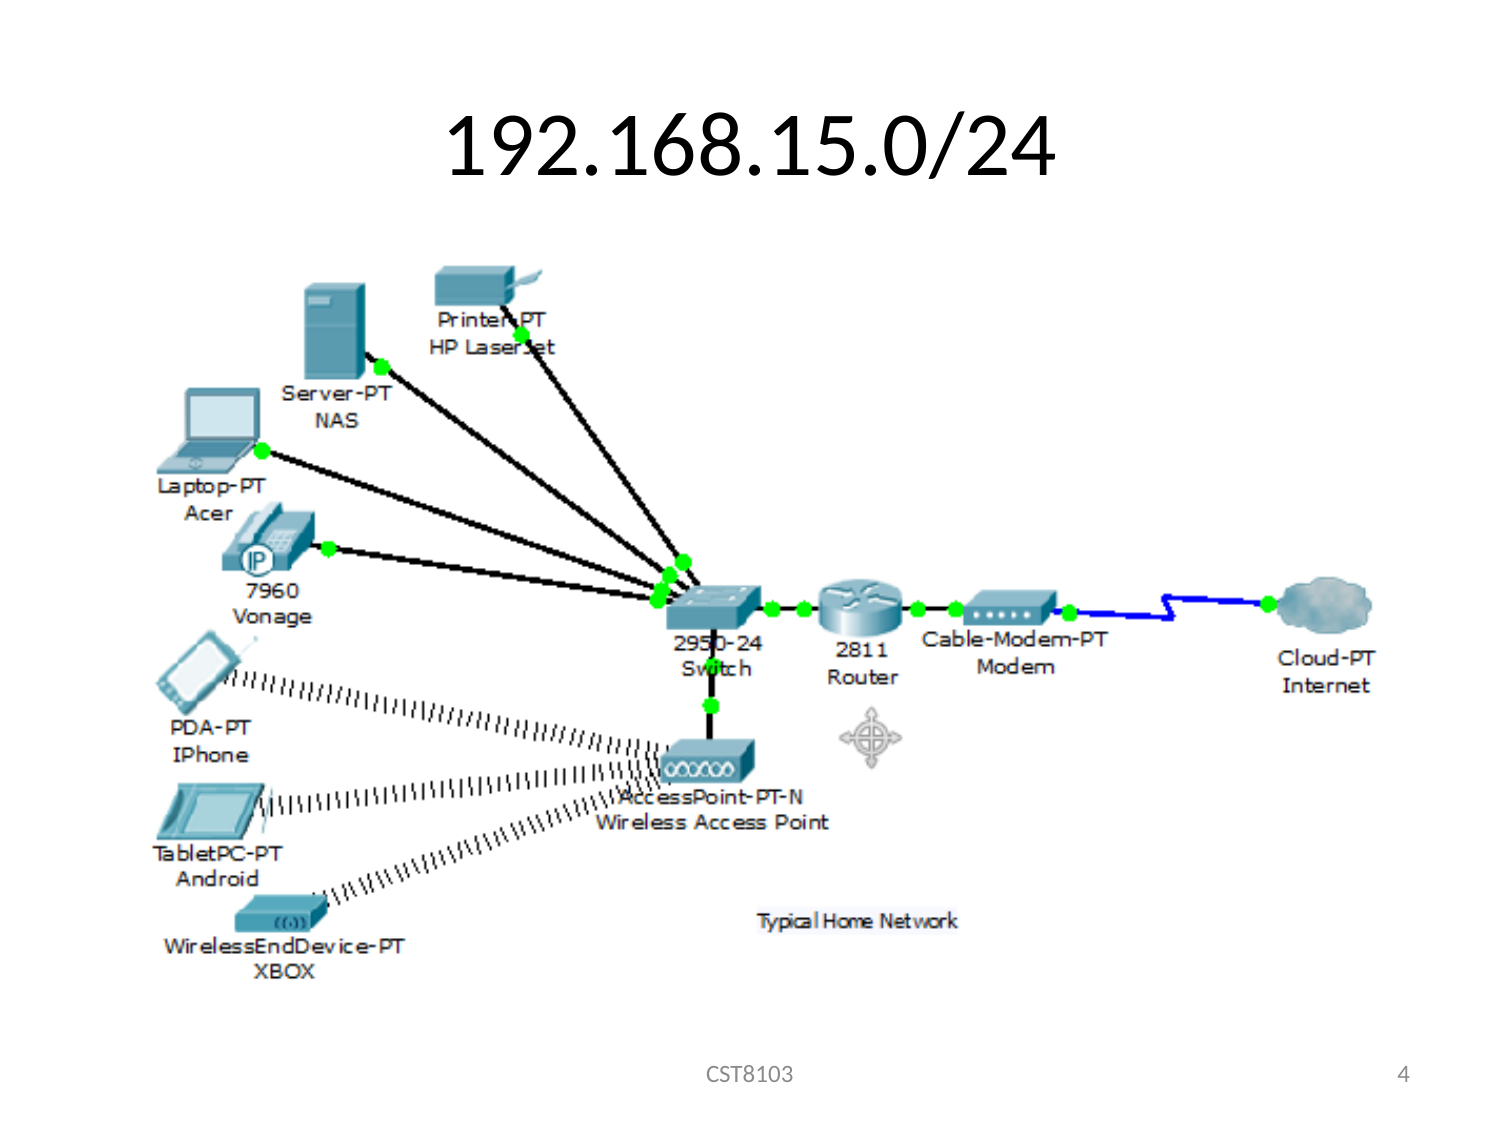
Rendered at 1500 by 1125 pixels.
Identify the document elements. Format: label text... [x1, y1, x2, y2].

picture [49, 237, 1426, 1038]
title 192.168.15.0/24 [75, 45, 1425, 233]
slide_number 4 [1074, 1045, 1425, 1103]
footer CST8103 [512, 1047, 988, 1103]
